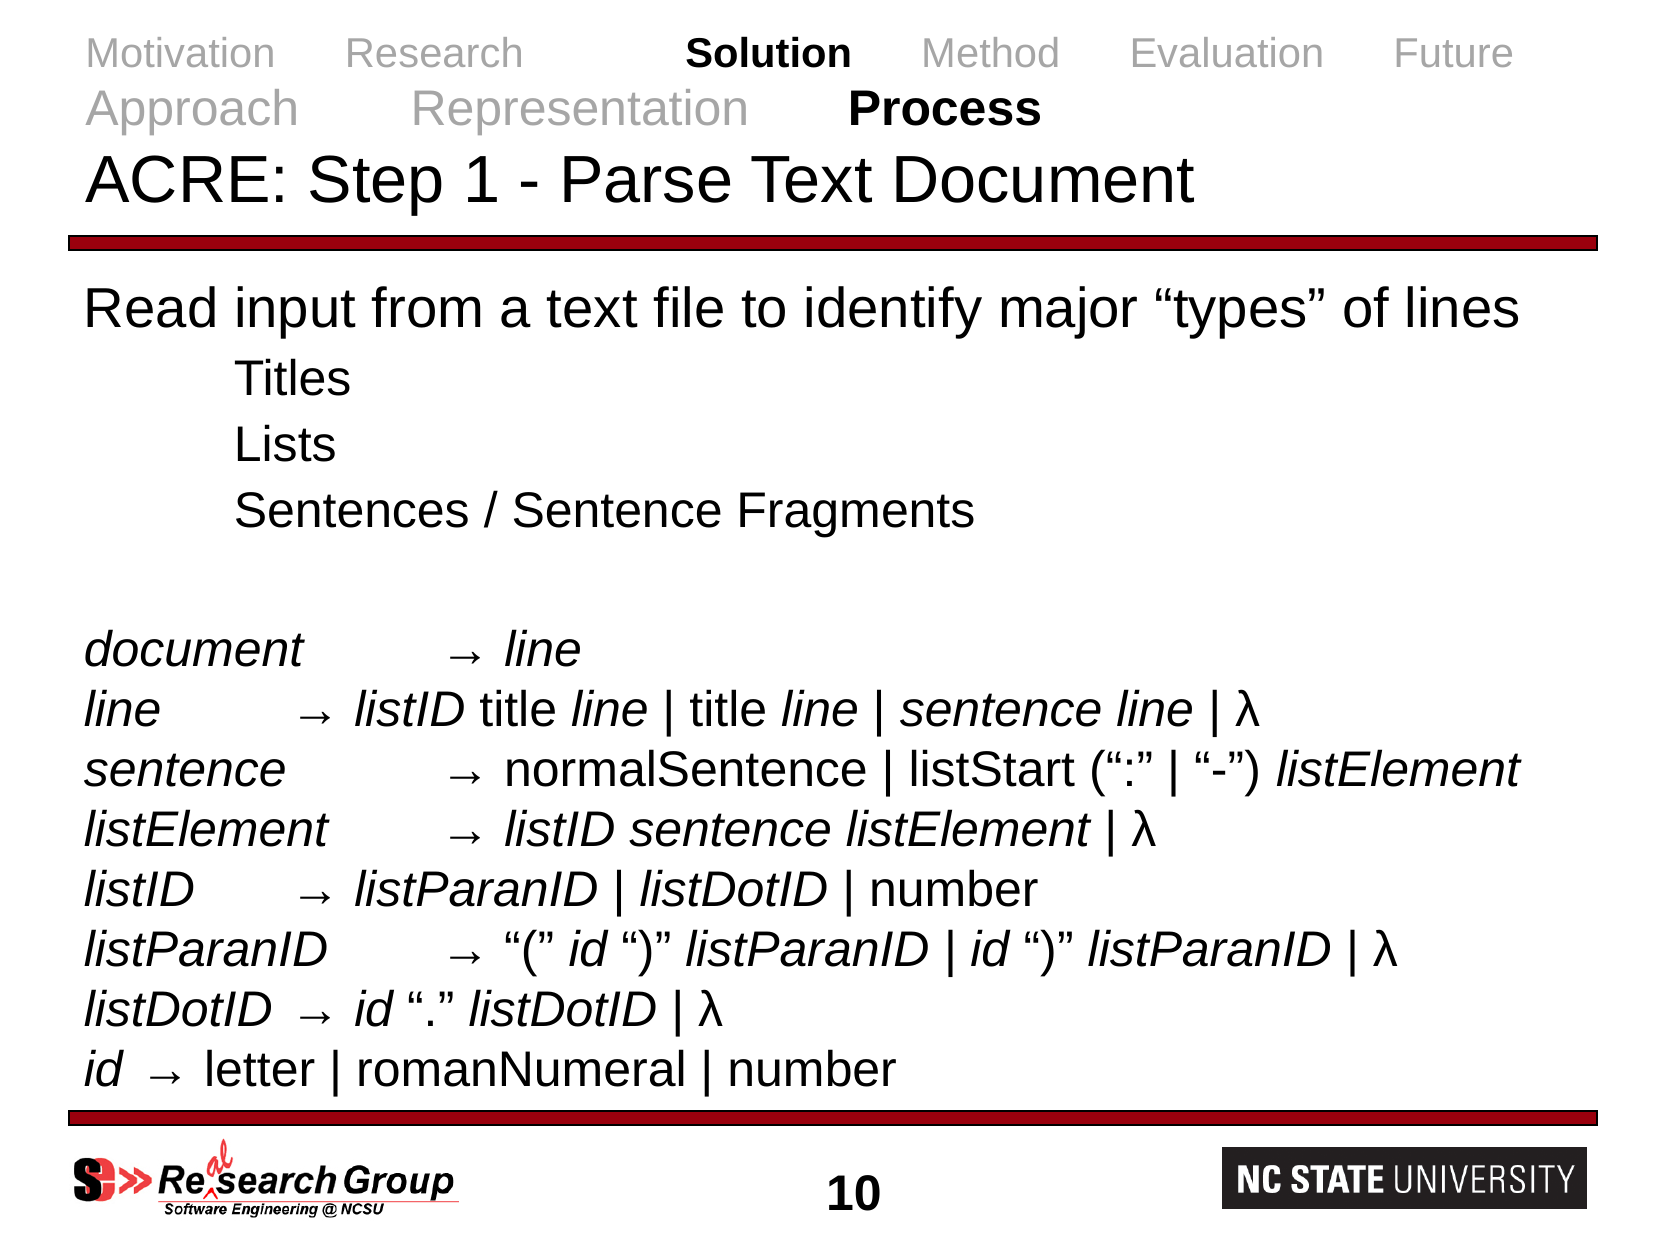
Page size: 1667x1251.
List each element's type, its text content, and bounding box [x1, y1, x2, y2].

title Motivation Research Solution Method Evaluation Future Approach Representation Process ACRE: Step 1 - Parse Text Document [70, 17, 1634, 138]
picture [69, 1138, 459, 1224]
picture [1222, 1147, 1587, 1209]
footer 10 [569, 1152, 1139, 1237]
list Read input from a text file to identify major “types” of lines Titles Lists Sentences / Sentence Fragments document → line line → listID title line | title line | sentence line | λ sentence → normalSentence | listStart (“:” | “-”) listElement listElement → listID sentence listElement | λ listID → listParanID | listDotID | number listParanID → “(” id “)” listParanID | id “)” listParanID | λ listDotID → id “.” listDotID | λ id → letter | romanNumeral | number [69, 263, 1597, 1088]
